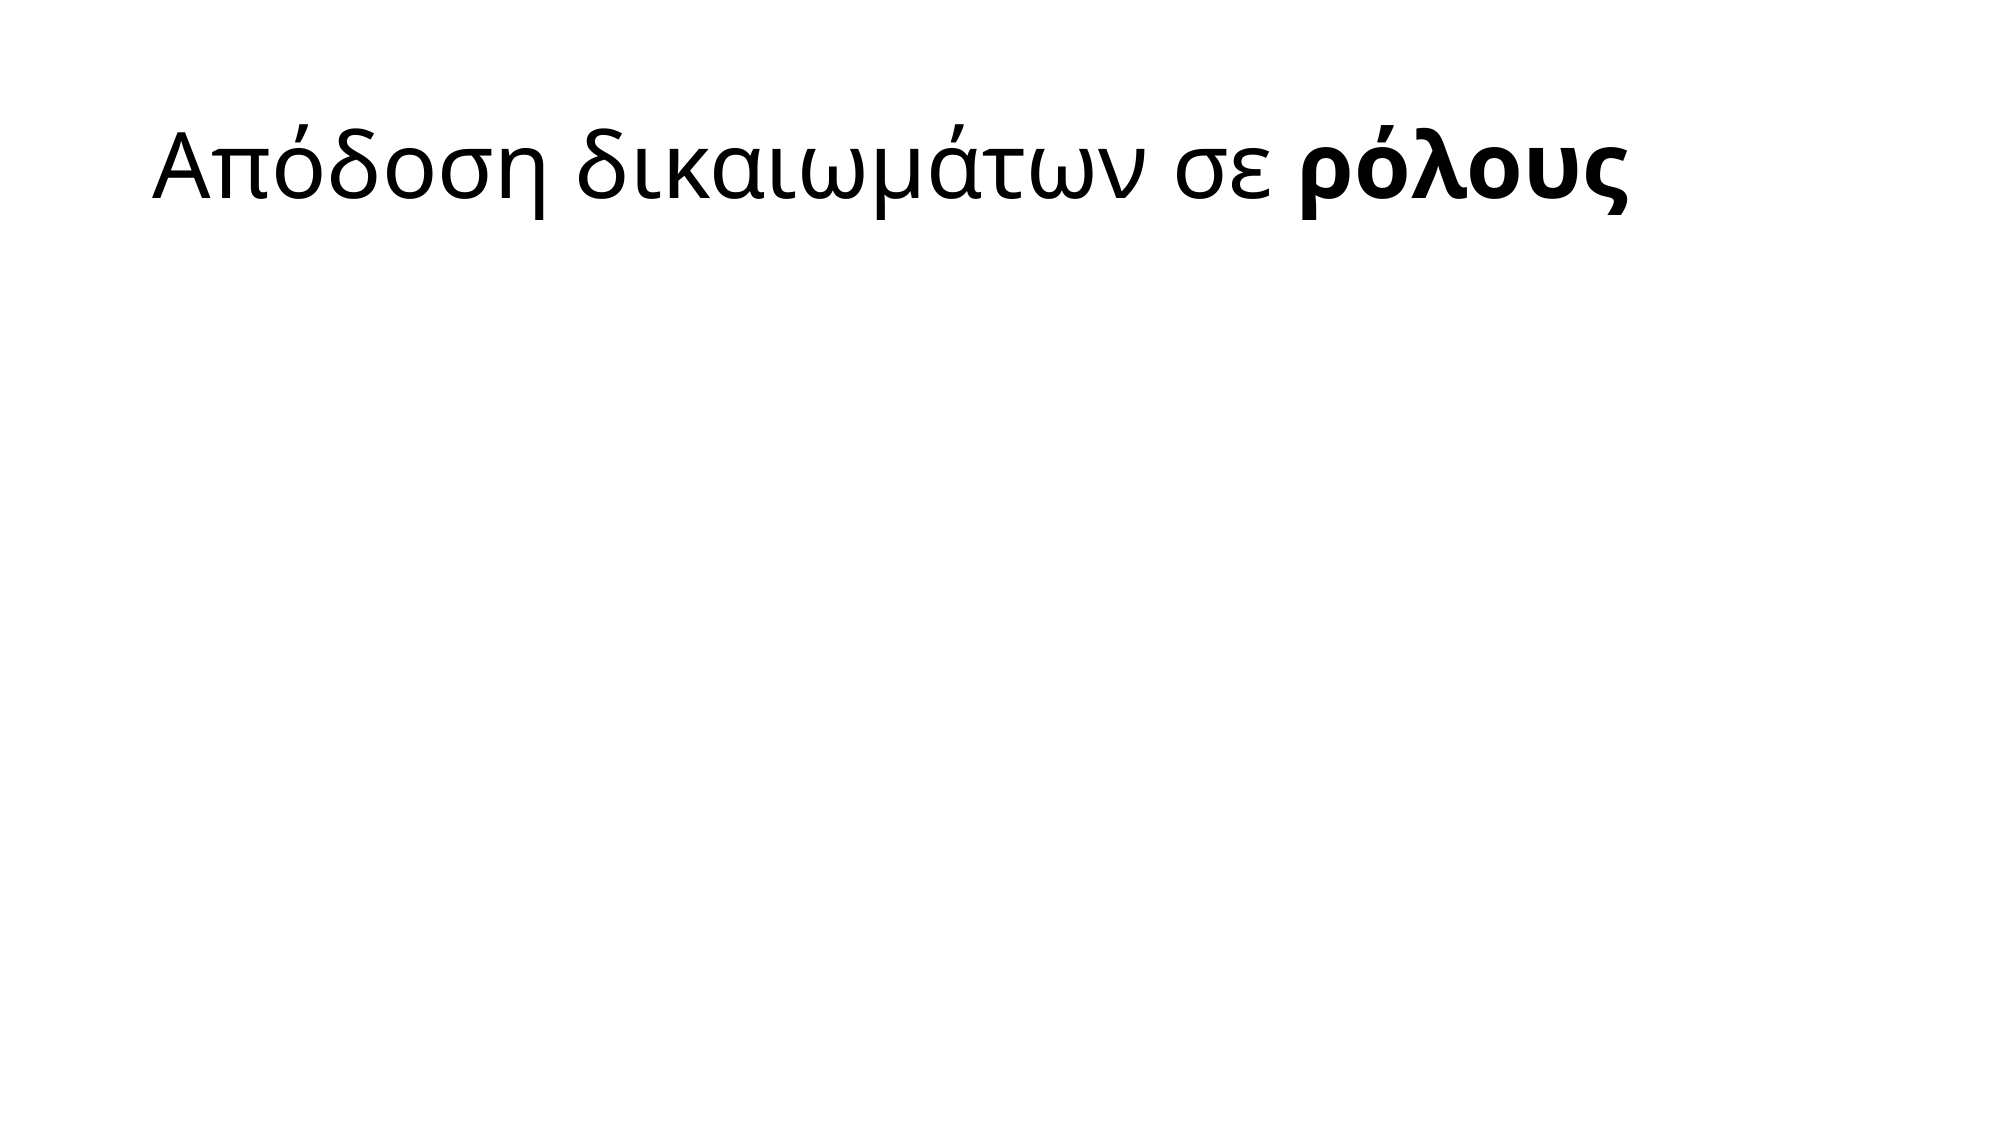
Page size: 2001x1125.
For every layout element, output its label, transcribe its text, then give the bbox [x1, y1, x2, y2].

title Απόδοση δικαιωμάτων σε ρόλους [137, 59, 1863, 278]
